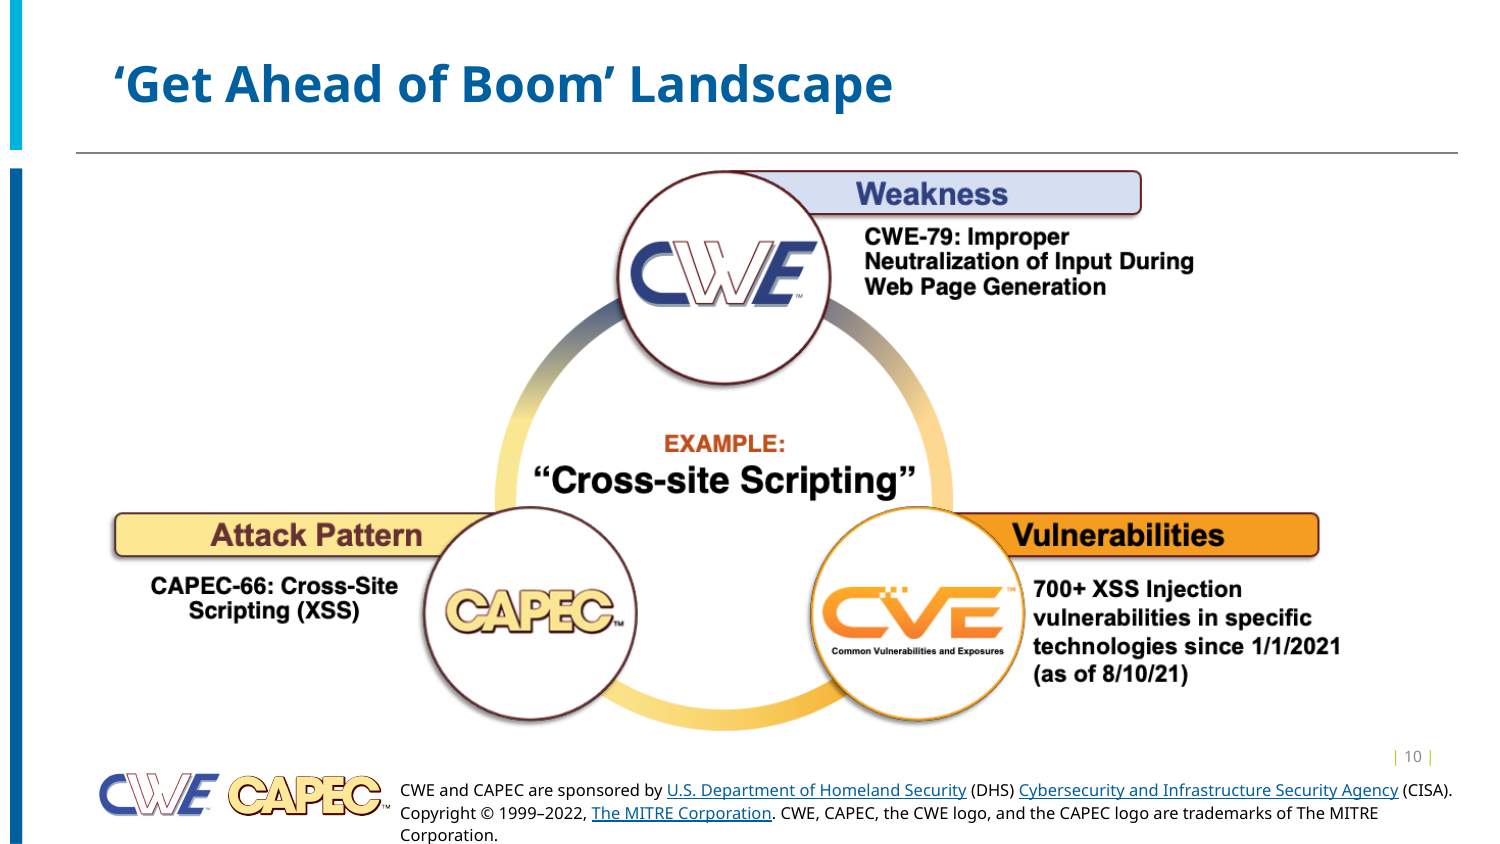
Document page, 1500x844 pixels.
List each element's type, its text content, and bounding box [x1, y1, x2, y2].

title ‘Get Ahead of Boom’ Landscape [99, 33, 1248, 141]
picture [98, 766, 395, 824]
slide_number | 10 | [1368, 753, 1450, 776]
picture [106, 162, 1344, 738]
